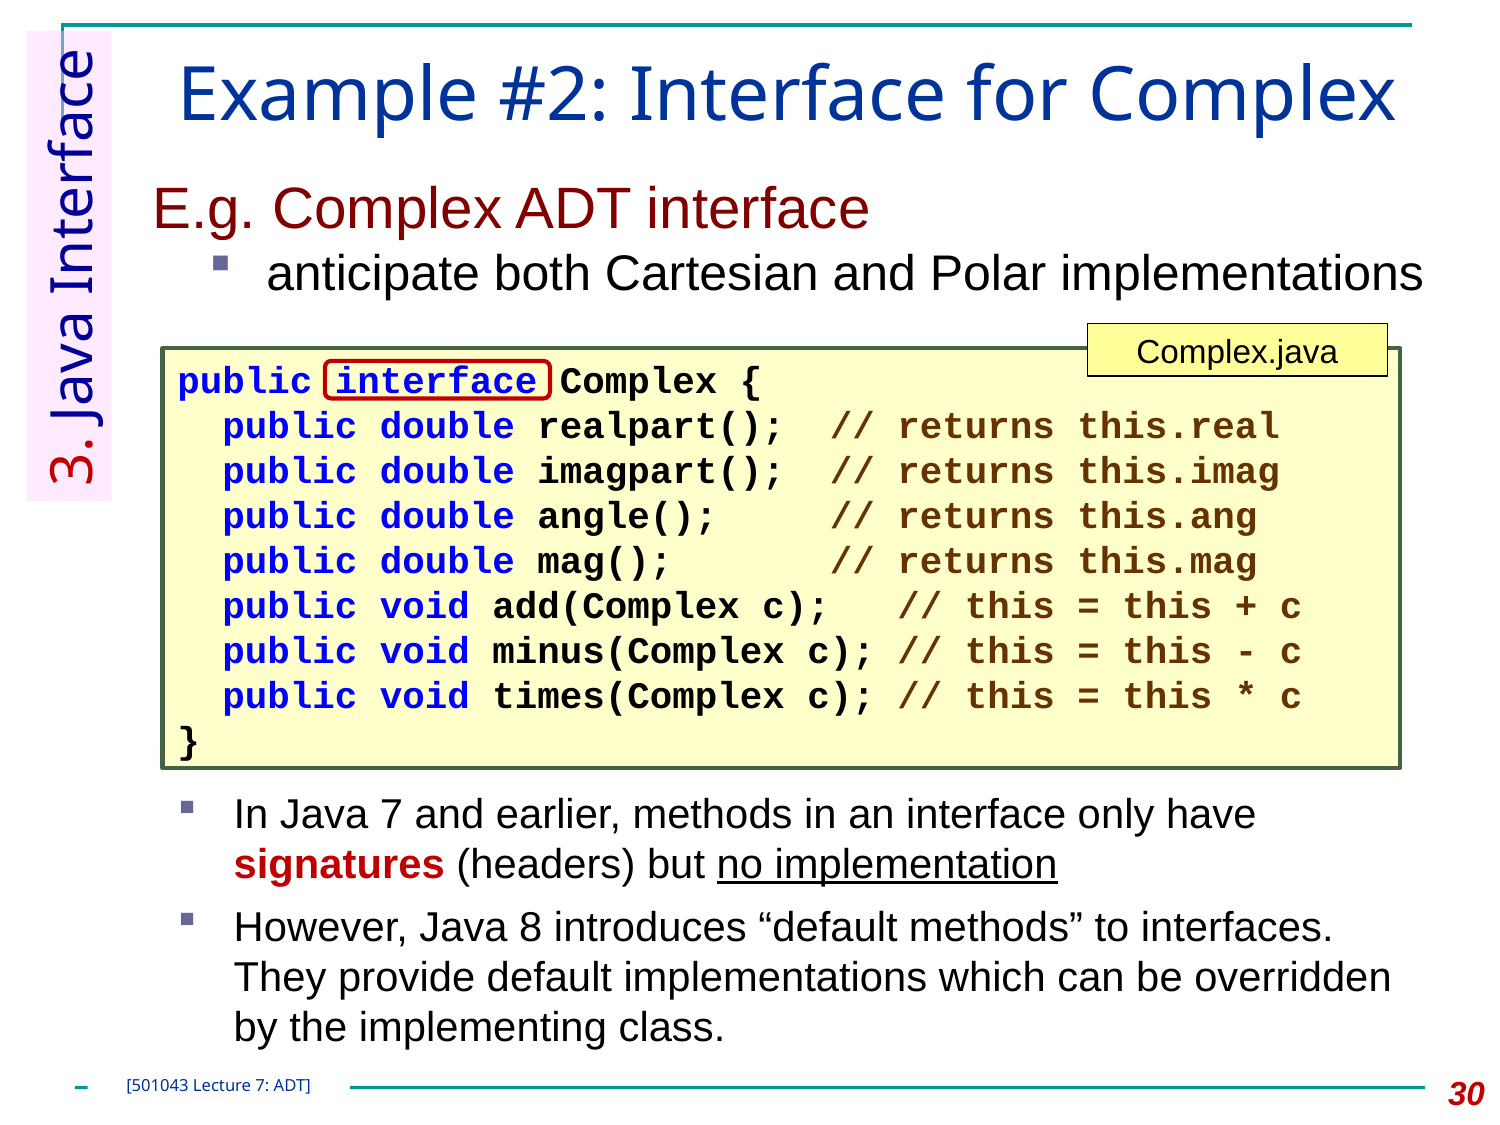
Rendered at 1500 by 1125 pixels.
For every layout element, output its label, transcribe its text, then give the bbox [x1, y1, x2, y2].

text_box 3. Java Interface [26, 30, 112, 501]
text_box [501043 Lecture 7: ADT] [87, 1074, 350, 1100]
text_box In Java 7 and earlier, methods in an interface only have signatures (headers) but no implementation However, Java 8 introduces “default methods” to interfaces. They provide default implementations which can be overridden by the implementing class. [162, 779, 1438, 1057]
title Example #2: Interface for Complex [162, 37, 1463, 168]
slide_number 30 [1400, 1065, 1500, 1125]
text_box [162, 323, 1401, 773]
text_box E.g. Complex ADT interface anticipate both Cartesian and Polar implementations [137, 162, 1447, 326]
